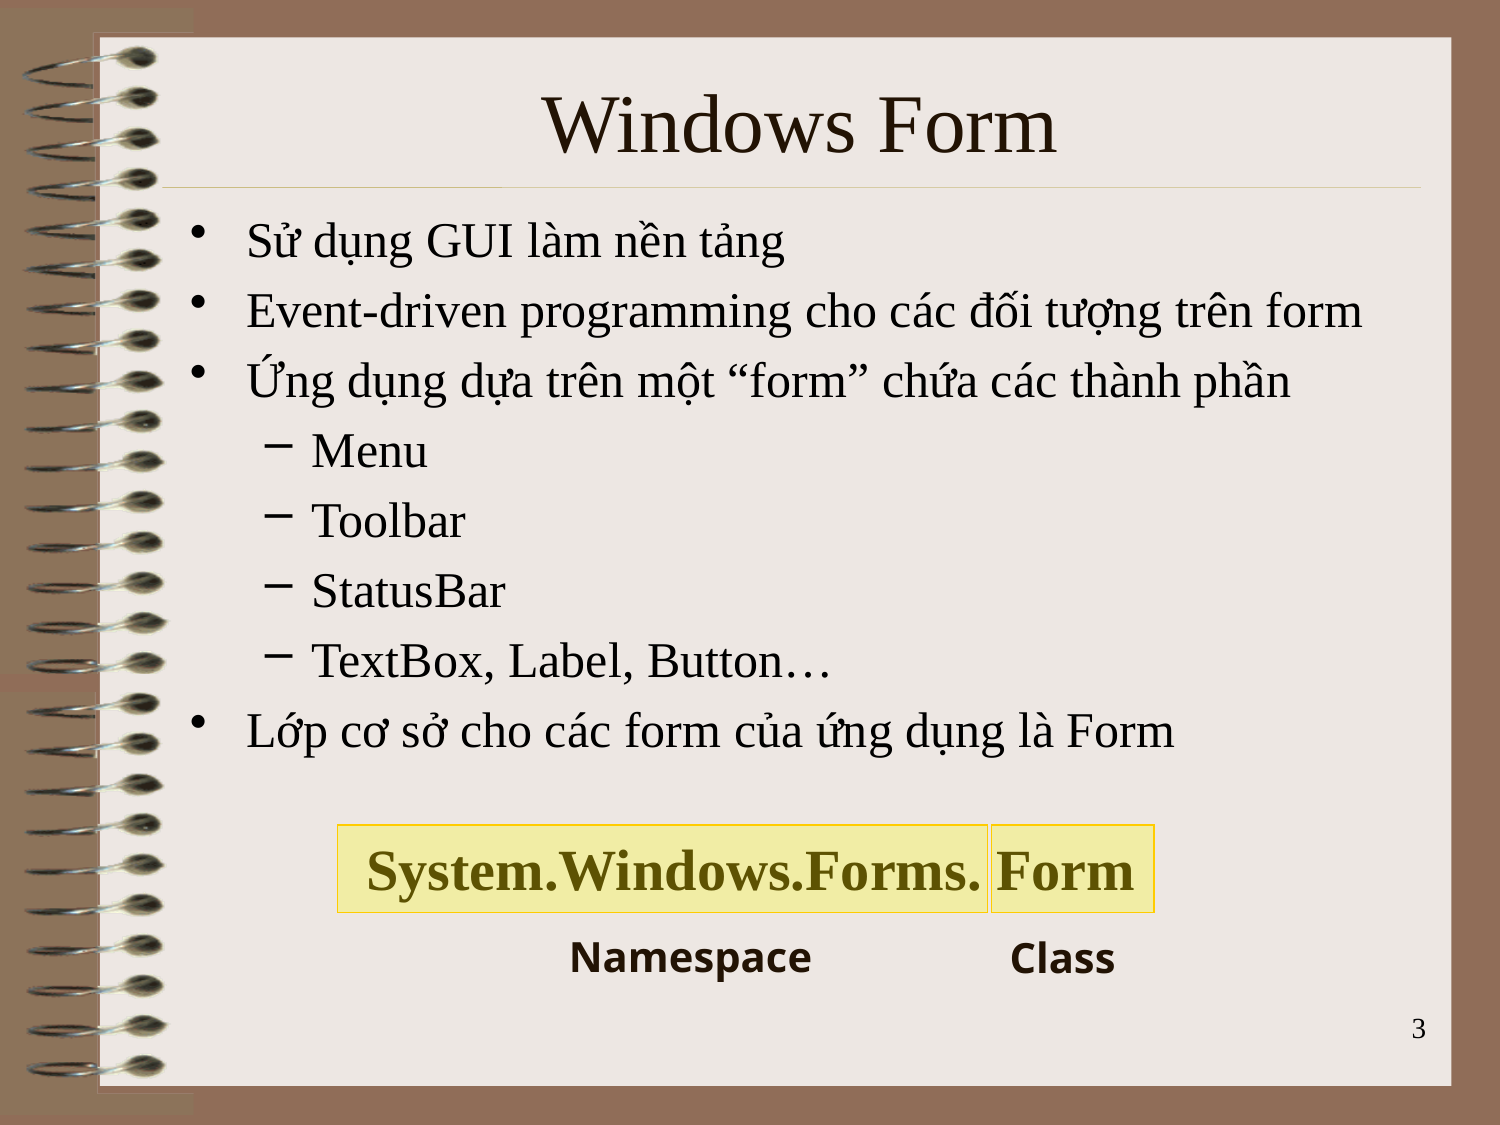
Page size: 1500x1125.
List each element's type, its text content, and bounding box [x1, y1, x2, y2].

slide_number 3 [1128, 1001, 1442, 1077]
text_box Class [994, 924, 1131, 990]
list Sử dụng GUI làm nền tảng Event-driven programming cho các đối tượng trên form Ứng dụng dựa trên một “form” chứa các thành phần Menu Toolbar StatusBar TextBox, Label, Button… Lớp cơ sở cho các form của ứng dụng là Form [174, 200, 1425, 938]
title Windows Form [174, 62, 1425, 175]
text_box [337, 824, 988, 913]
text_box Namespace [554, 923, 828, 989]
picture [0, 692, 194, 1115]
text_box [991, 824, 1155, 913]
picture [0, 8, 194, 674]
